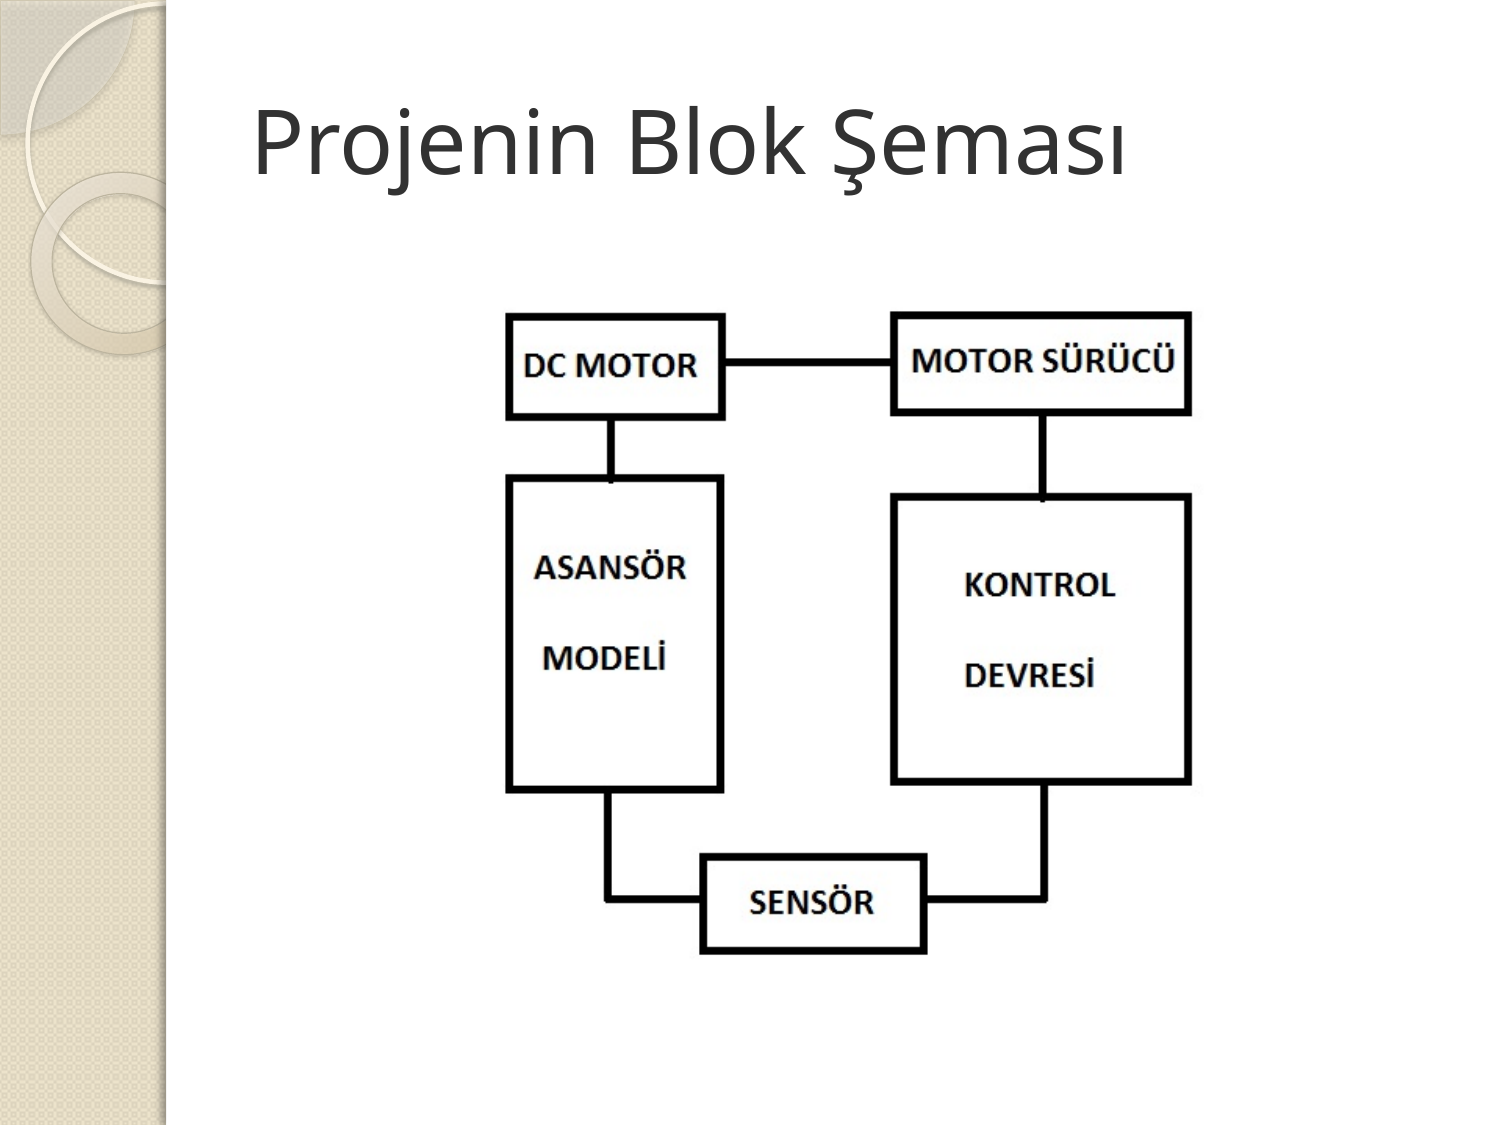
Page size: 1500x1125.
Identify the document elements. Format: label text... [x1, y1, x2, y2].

title Projenin Blok Şeması [235, 45, 1466, 233]
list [490, 296, 1211, 966]
